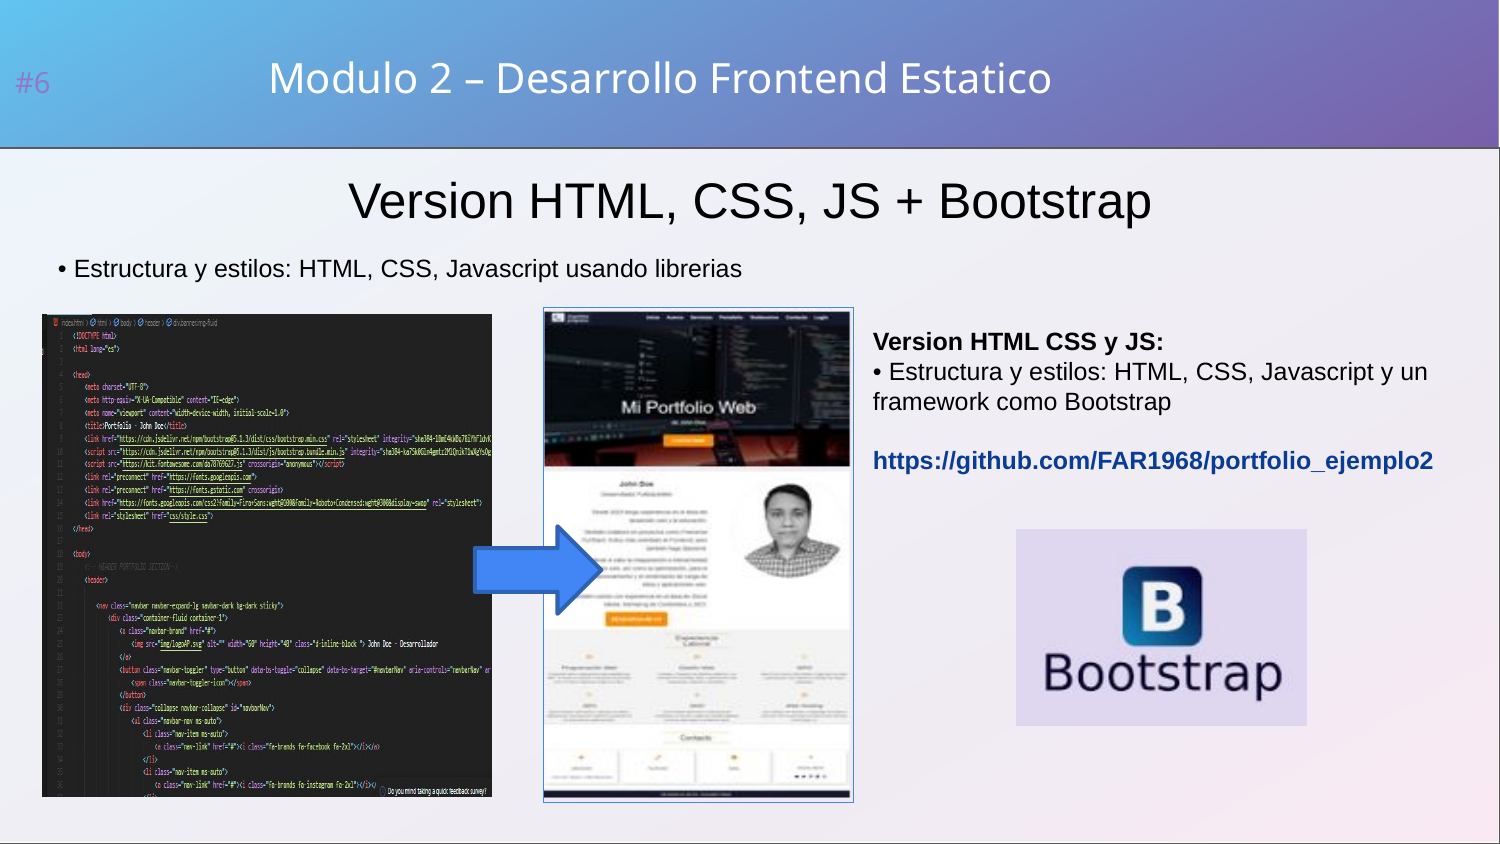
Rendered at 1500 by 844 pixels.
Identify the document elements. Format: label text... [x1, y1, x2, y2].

text_box [0, 148, 1500, 844]
text_box #6 Modulo 2 – Desarrollo Frontend Estatico [0, 36, 1474, 117]
picture [0, 0, 1500, 148]
text_box [497, 546, 538, 594]
text_box Version HTML, CSS, JS + Bootstrap [333, 153, 1217, 237]
picture [543, 307, 854, 803]
picture [1016, 529, 1307, 726]
text_box Version HTML CSS y JS: • Estructura y estilos: HTML, CSS, Javascript y un framework como Bootstrap https://github.com/FAR1968/portfolio_ejemplo2 [858, 310, 1465, 490]
text_box • Estructura y estilos: HTML, CSS, Javascript usando librerias [42, 237, 1341, 298]
picture [42, 313, 492, 797]
